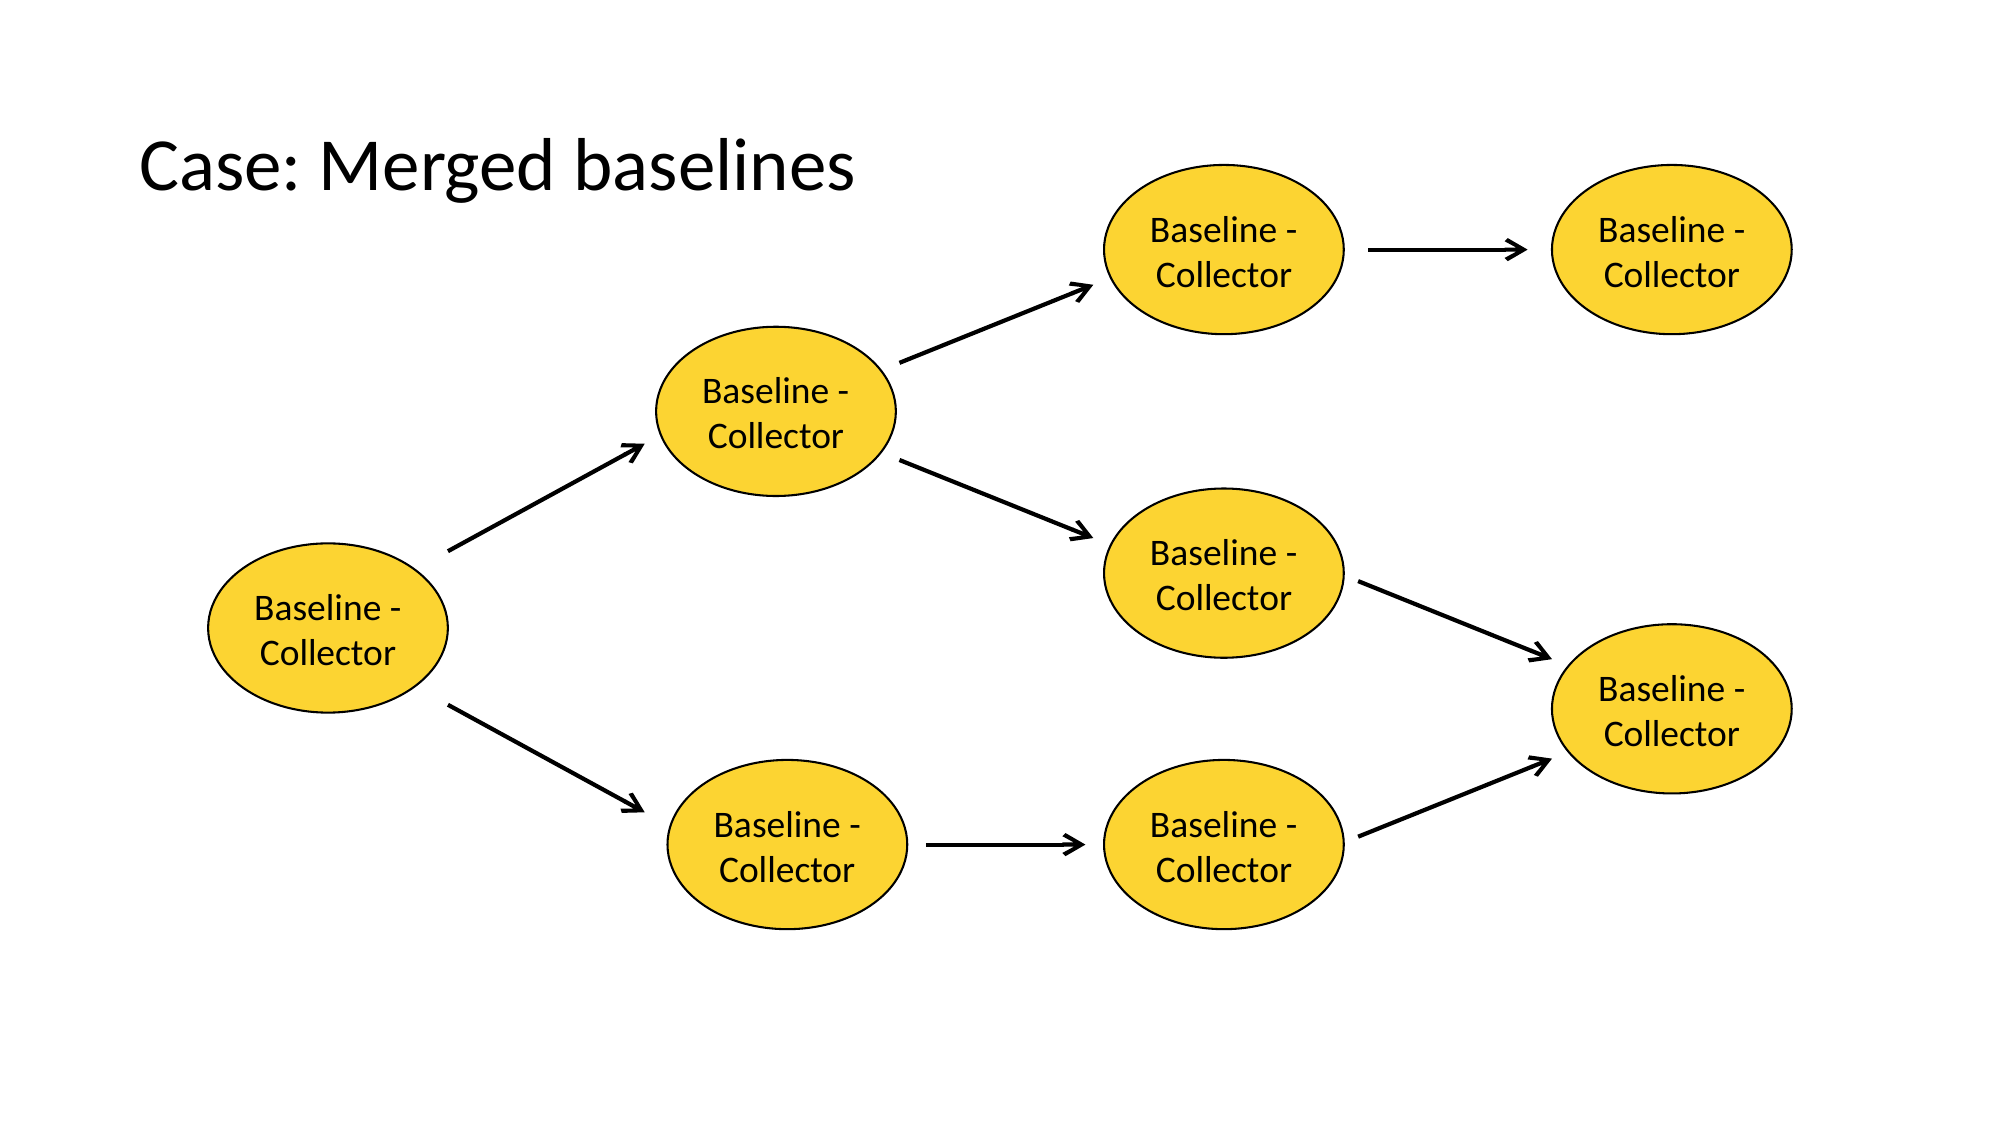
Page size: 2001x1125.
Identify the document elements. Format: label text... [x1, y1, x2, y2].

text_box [899, 459, 1094, 538]
text_box Baseline - Collector [666, 758, 909, 931]
text_box Baseline - Collector [1550, 623, 1793, 795]
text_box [1358, 581, 1553, 660]
text_box Baseline - Collector [1103, 758, 1345, 931]
text_box Baseline - Collector [1550, 163, 1793, 336]
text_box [1358, 758, 1553, 837]
text_box Baseline - Collector [1103, 487, 1345, 659]
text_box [447, 443, 645, 552]
text_box Baseline - Collector [1103, 163, 1345, 336]
text_box Case: Merged baselines [124, 108, 872, 213]
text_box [899, 284, 1094, 363]
text_box Baseline - Collector [655, 325, 897, 498]
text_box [447, 704, 645, 813]
text_box Baseline - Collector [207, 542, 449, 714]
